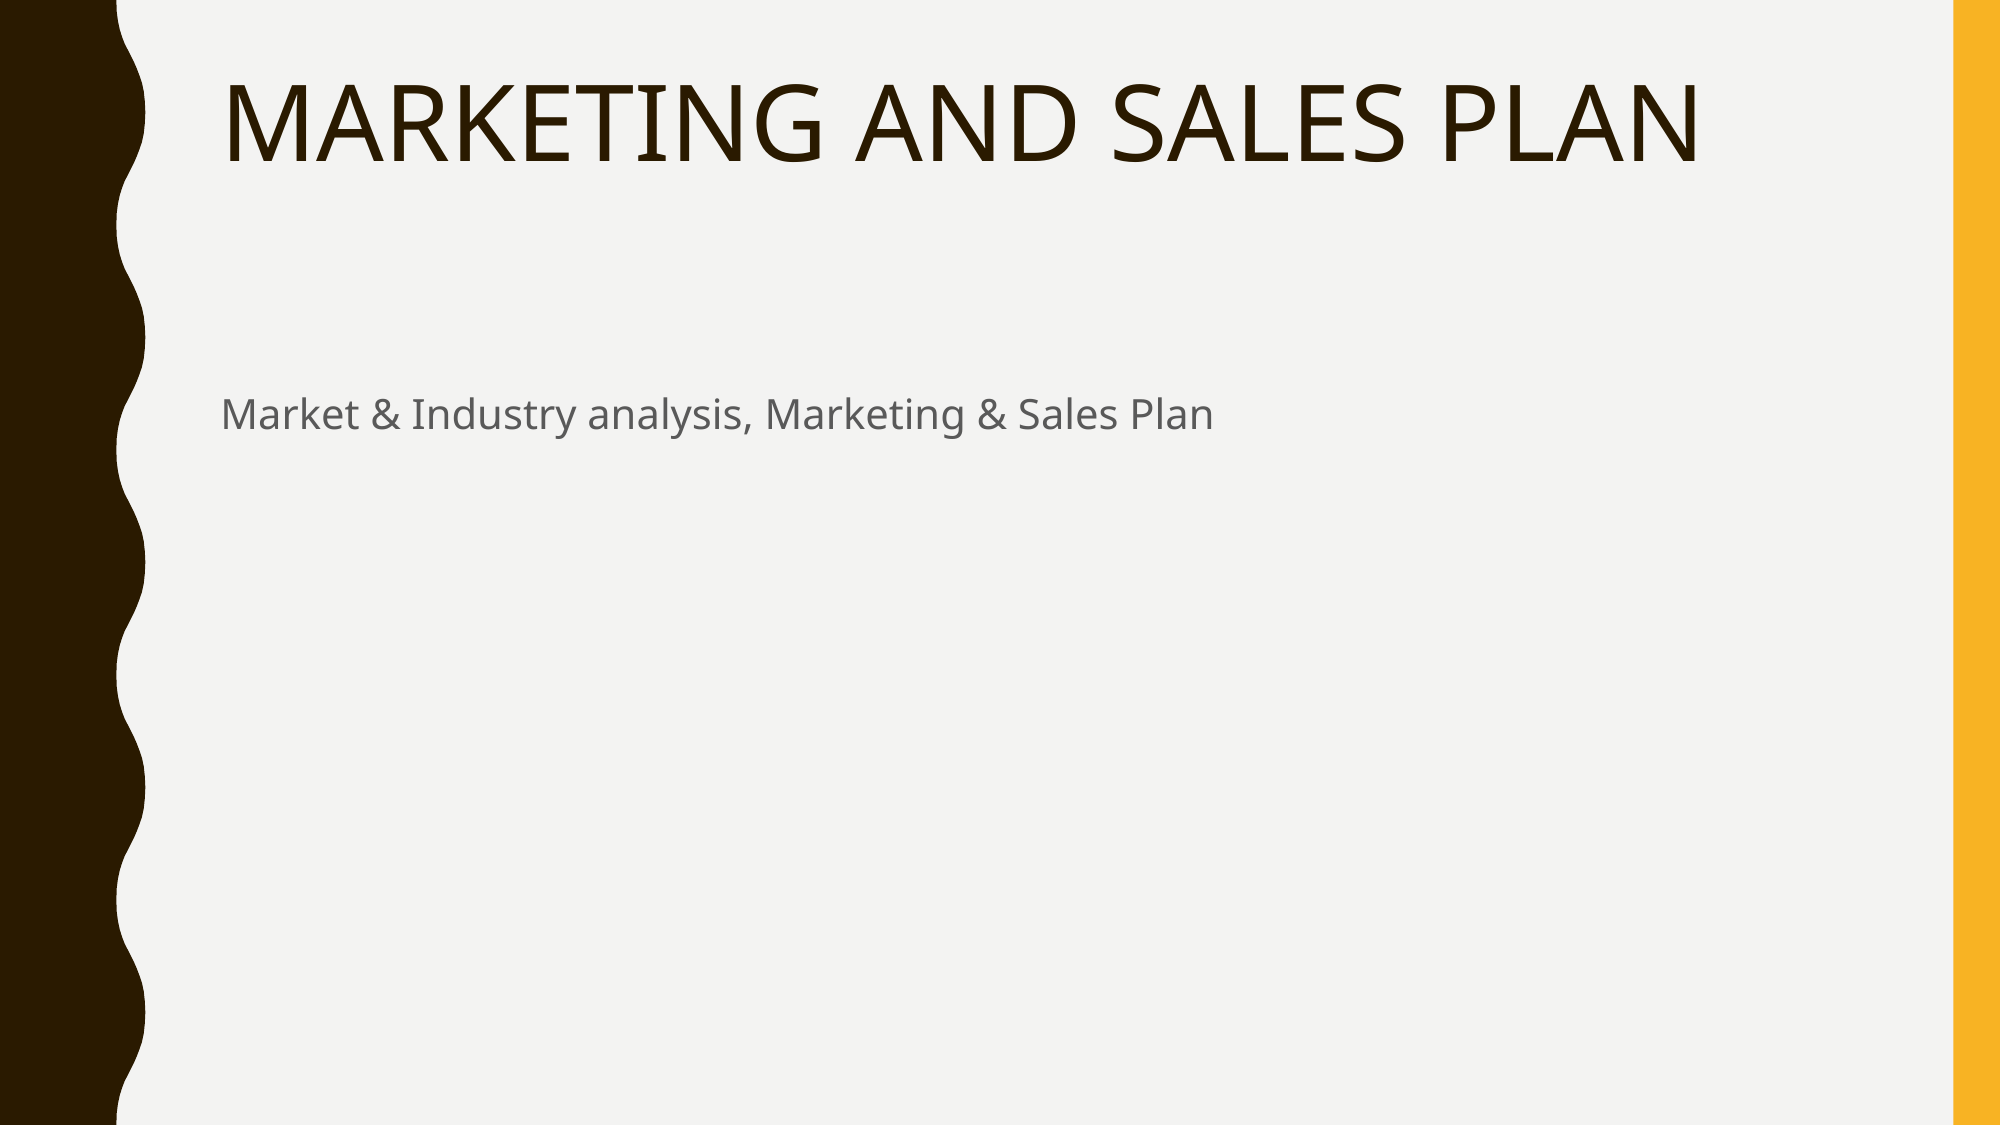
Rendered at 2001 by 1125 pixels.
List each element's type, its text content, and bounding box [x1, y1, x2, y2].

title MARKETING AND SALES PLAN [205, 62, 1875, 308]
list Market & Industry analysis, Marketing & Sales Plan [205, 375, 1875, 965]
